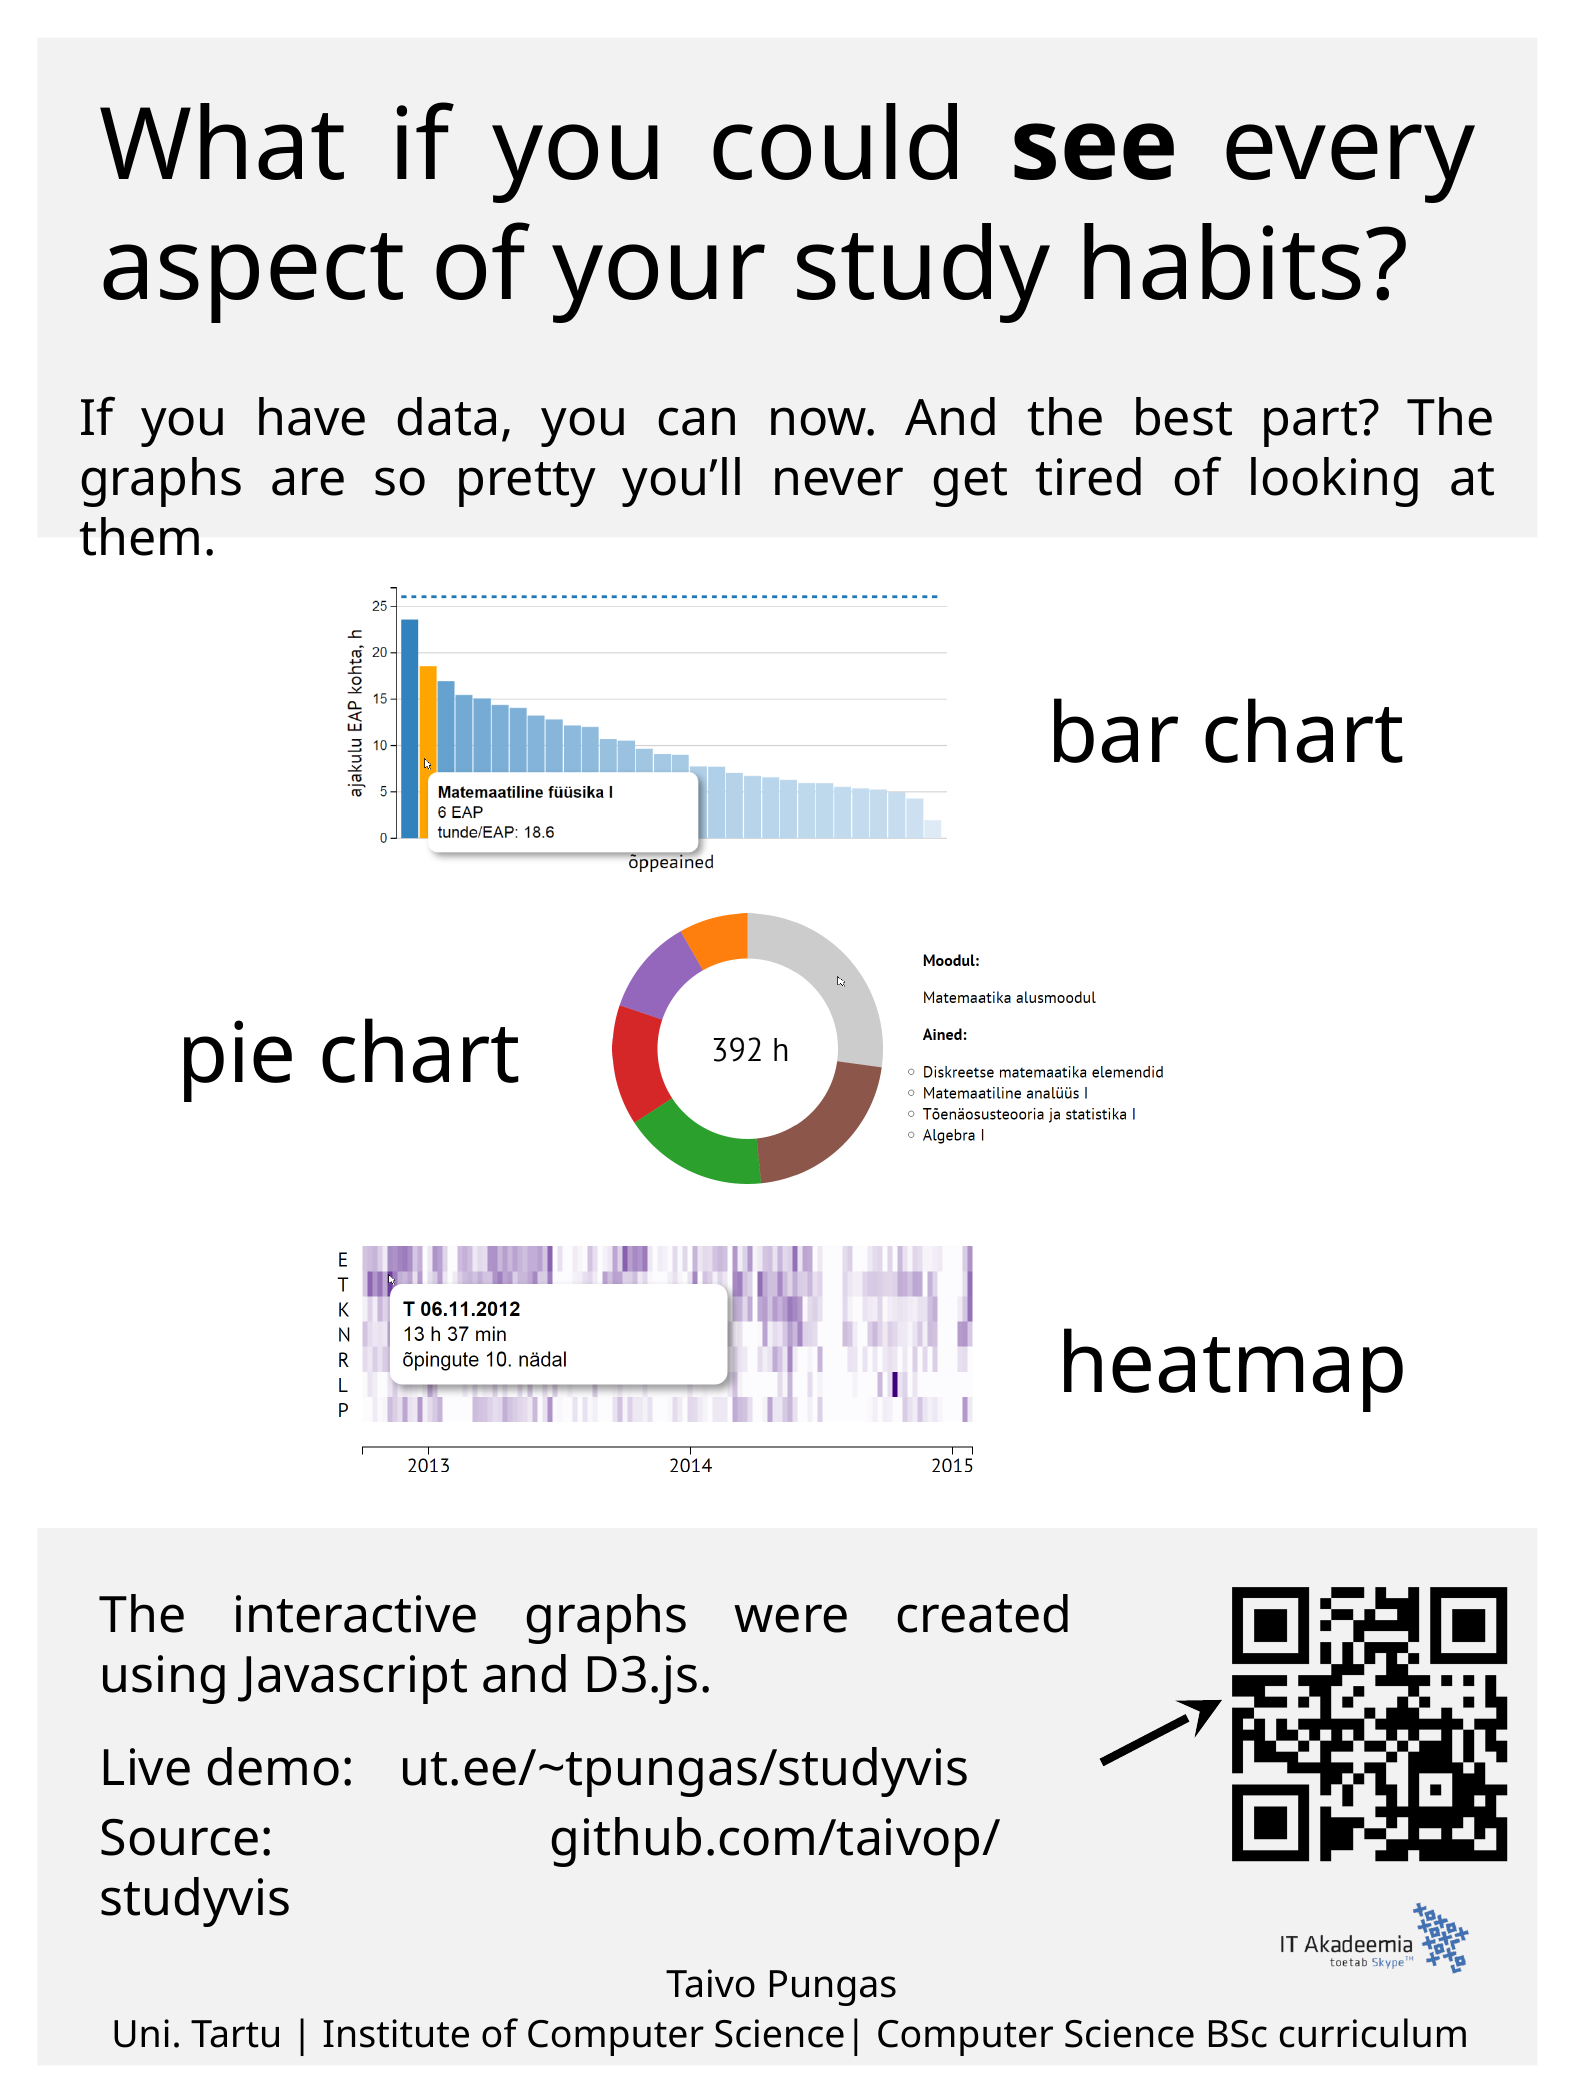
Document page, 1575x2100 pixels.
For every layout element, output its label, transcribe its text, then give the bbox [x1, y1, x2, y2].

text_box [35, 36, 1539, 539]
text_box Taivo Pungas [645, 1949, 960, 2012]
text_box Live demo: ut.ee/~tpungas/studyvis Source: github.com/taivop/studyvis [78, 1724, 1199, 1875]
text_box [69, 913, 1163, 1185]
text_box Uni. Tartu | Institute of Computer Science| Computer Science BSc curriculum [69, 1999, 1513, 2063]
text_box [35, 1526, 1539, 2067]
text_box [1101, 1699, 1216, 1763]
text_box The interactive graphs were created using Javascript and D3.js. [78, 1571, 1094, 1722]
title What if you could see every aspect of your study habits? [78, 24, 1497, 374]
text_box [346, 586, 1441, 872]
picture [1221, 1575, 1518, 2018]
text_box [337, 1246, 1451, 1472]
list If you have data, you can now. And the best part? The graphs are so pretty you’ll never get tired of looking at them. [58, 374, 1517, 538]
